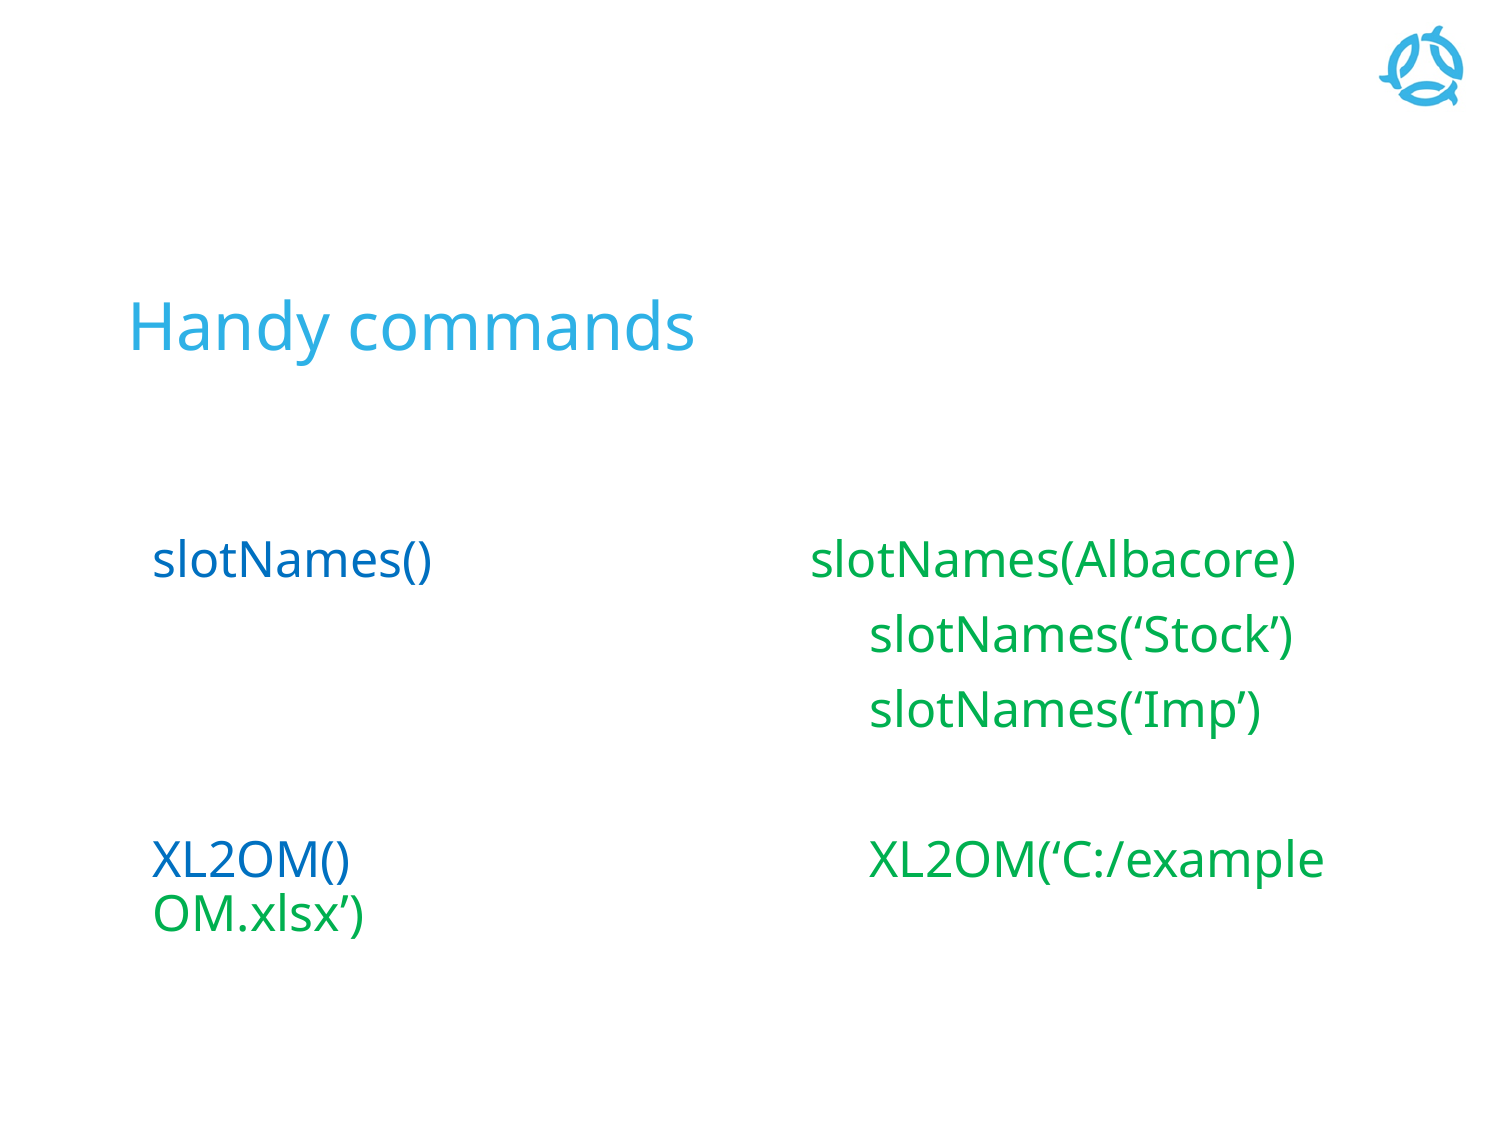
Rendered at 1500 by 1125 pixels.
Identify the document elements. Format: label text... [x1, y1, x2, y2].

picture [1376, 22, 1471, 112]
title Handy commands [112, 219, 1406, 438]
list slotNames() slotNames(Albacore) slotNames(‘Stock’) slotNames(‘Imp’) XL2OM() XL2OM(‘C:/example OM.xlsx’) [137, 527, 1397, 1014]
